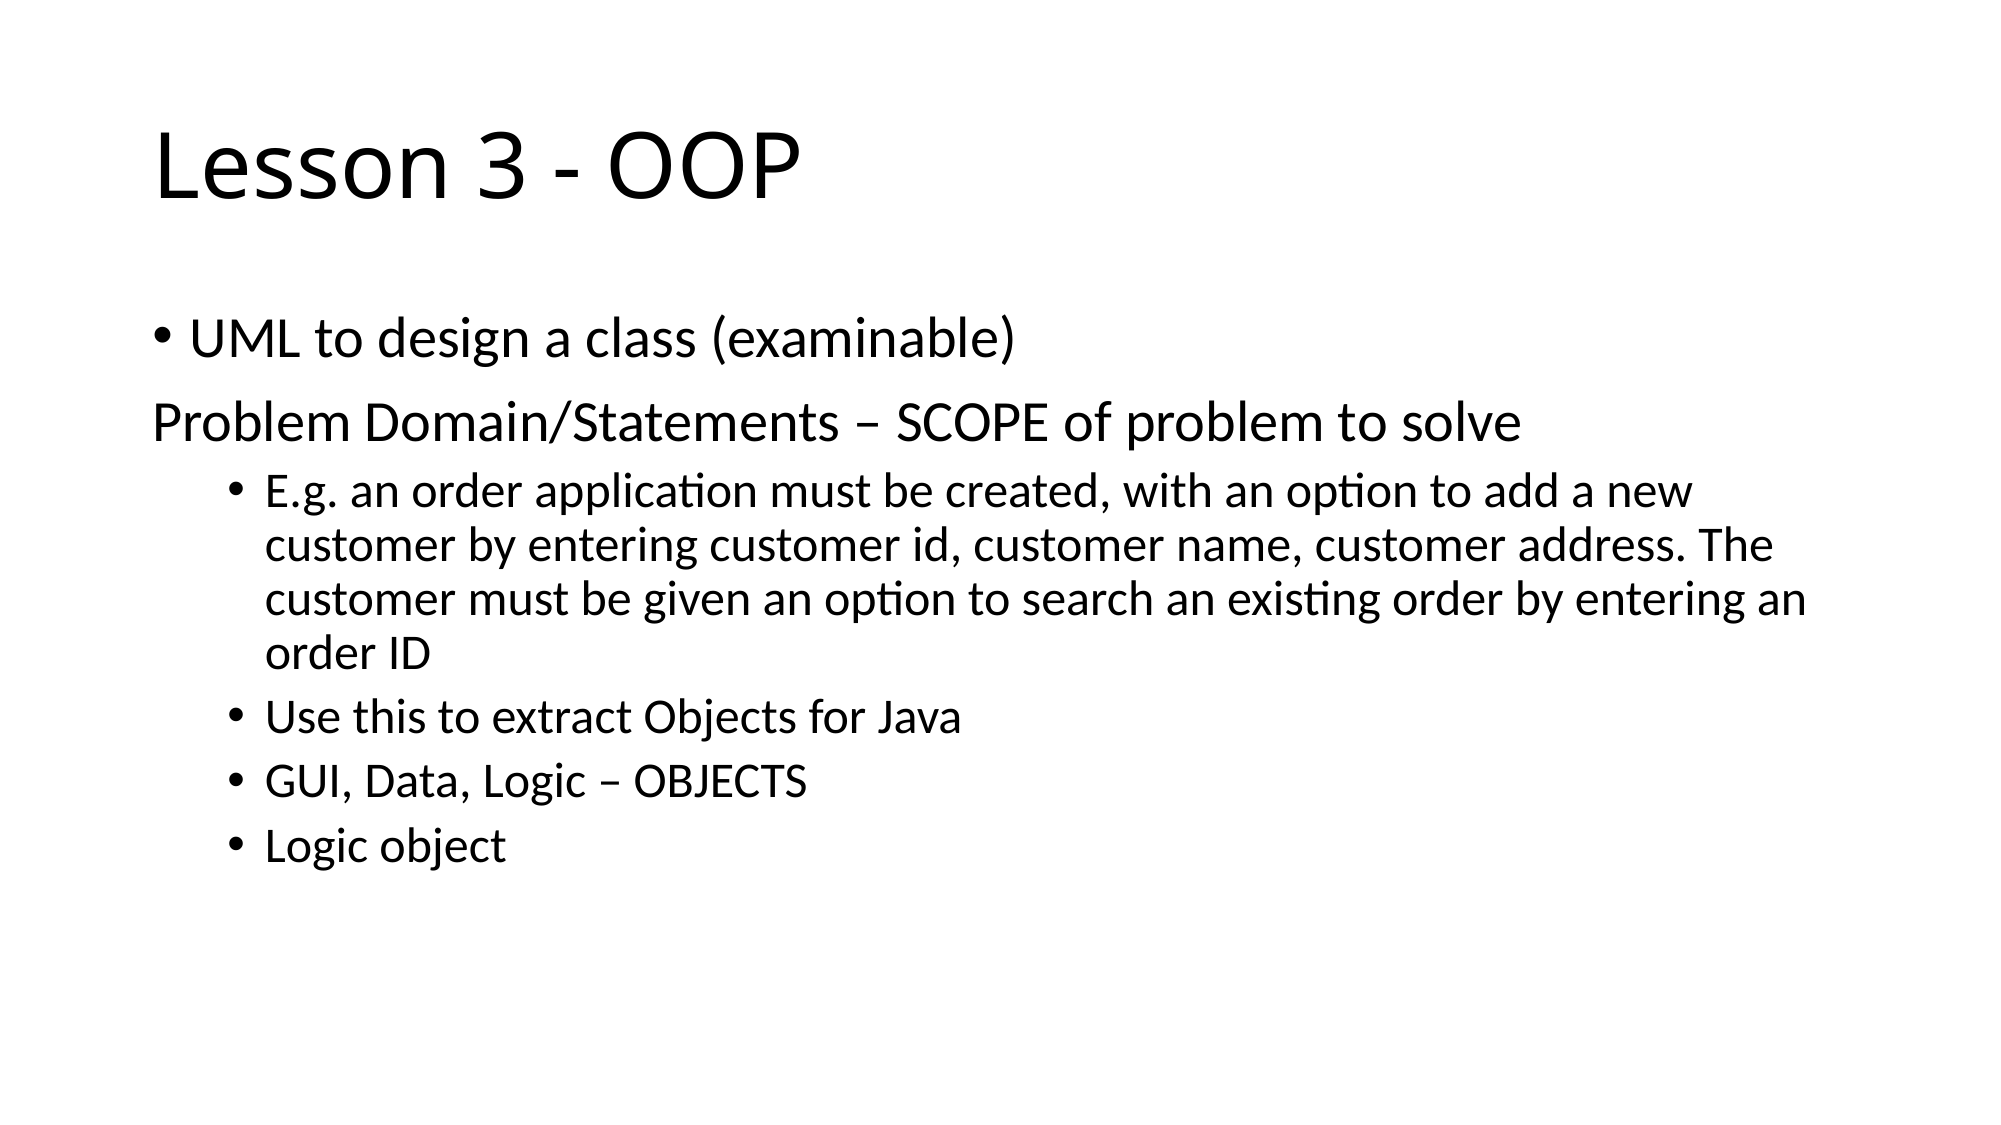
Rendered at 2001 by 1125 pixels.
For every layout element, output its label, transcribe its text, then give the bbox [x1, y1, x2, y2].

title Lesson 3 - OOP [137, 59, 1863, 278]
list UML to design a class (examinable) Problem Domain/Statements – SCOPE of problem to solve E.g. an order application must be created, with an option to add a new customer by entering customer id, customer name, customer address. The customer must be given an option to search an existing order by entering an order ID Use this to extract Objects for Java GUI, Data, Logic – OBJECTS Logic object [137, 299, 1863, 1014]
